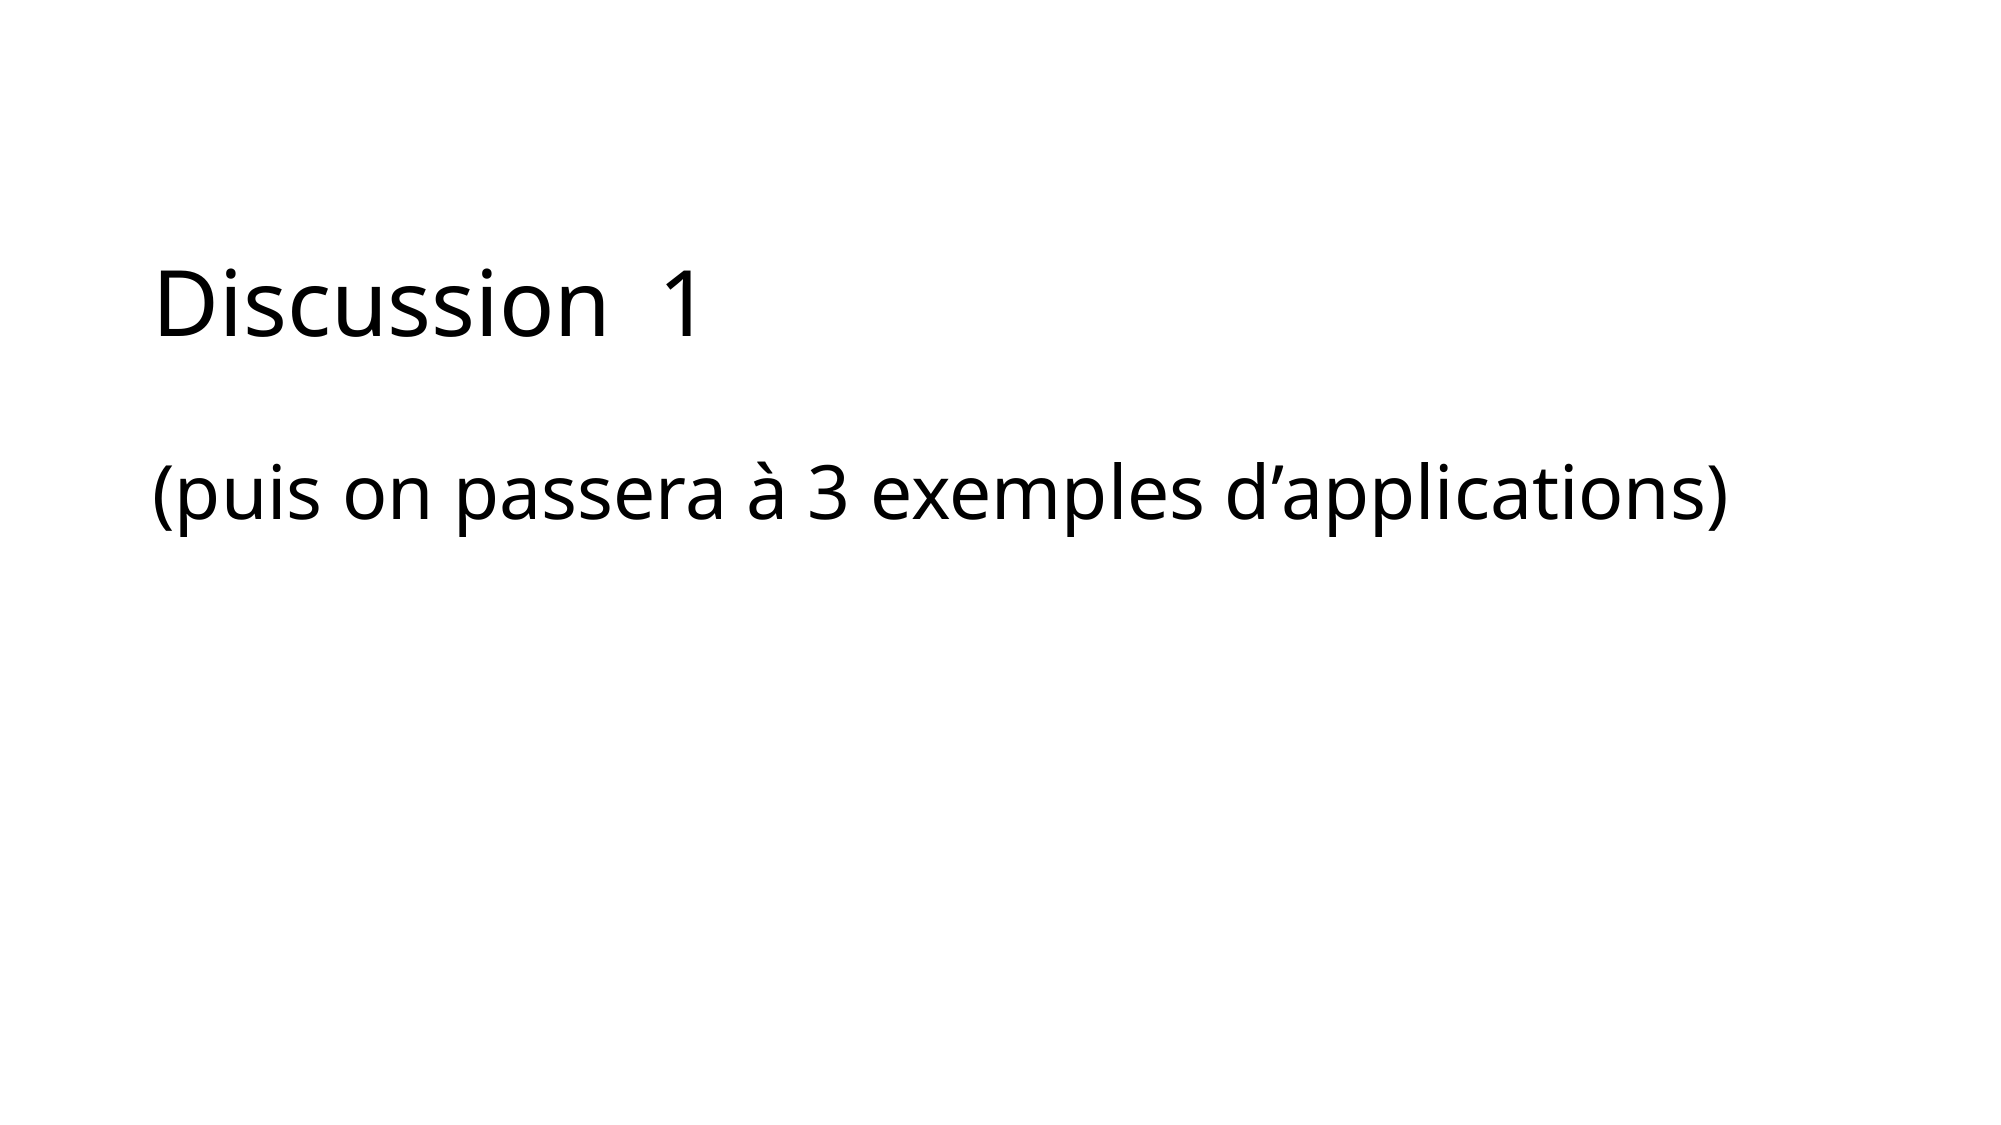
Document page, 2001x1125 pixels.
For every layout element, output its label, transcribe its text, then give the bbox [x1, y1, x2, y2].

title Discussion 1 (puis on passera à 3 exemples d’applications) [137, 59, 1863, 733]
